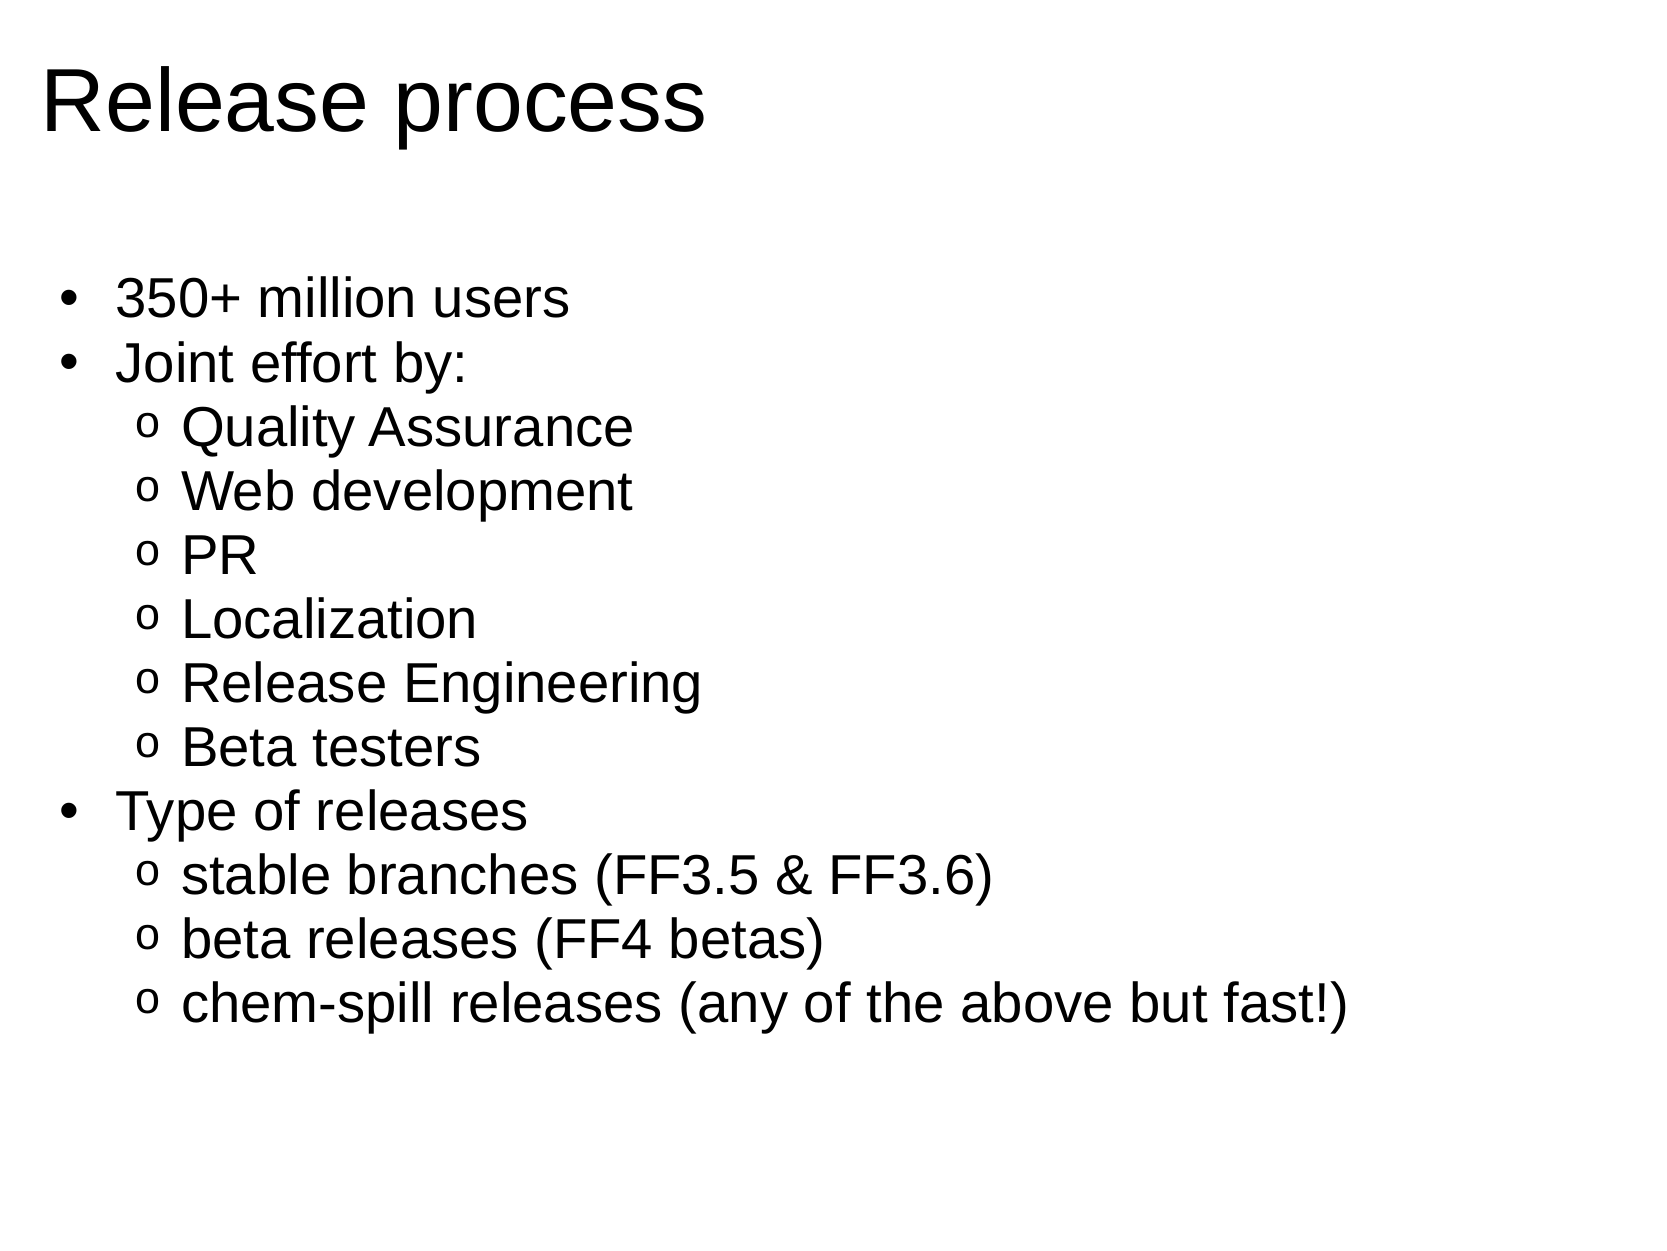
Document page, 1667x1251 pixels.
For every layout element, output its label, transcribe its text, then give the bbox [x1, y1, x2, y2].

list 350+ million users Joint effort by: Quality Assurance Web development PR Localization Release Engineering Beta testers Type of releases stable branches (FF3.5 & FF3.6) beta releases (FF4 betas) chem-spill releases (any of the above but fast!) [40, 266, 1626, 1167]
title Release process [40, 50, 1626, 200]
